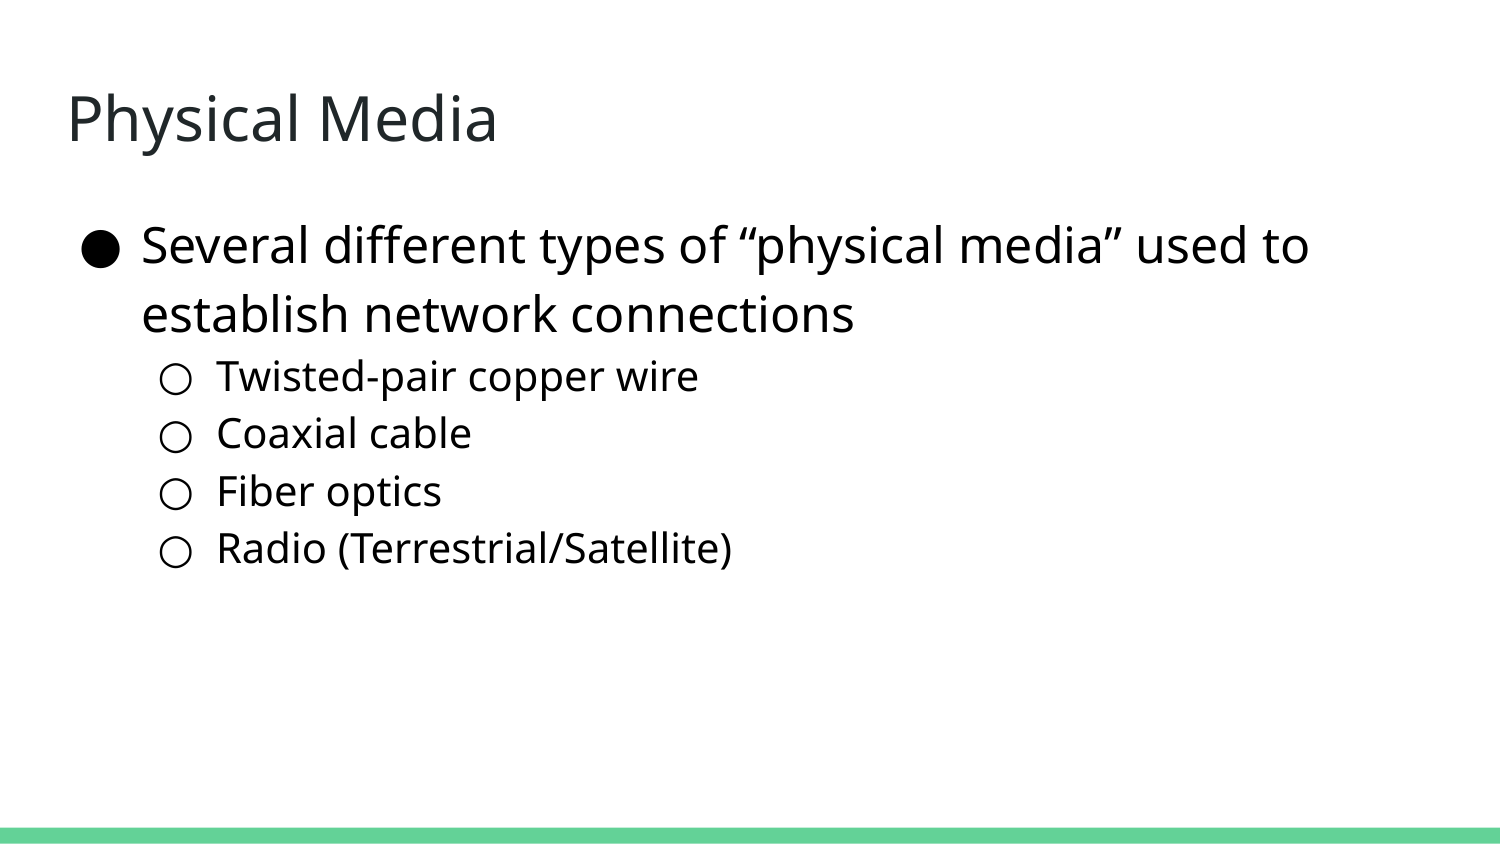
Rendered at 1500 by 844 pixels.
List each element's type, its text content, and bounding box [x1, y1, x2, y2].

list Several different types of “physical media” used to establish network connections Twisted-pair copper wire Coaxial cable Fiber optics Radio (Terrestrial/Satellite) [51, 189, 1449, 750]
title Physical Media [51, 64, 1449, 167]
